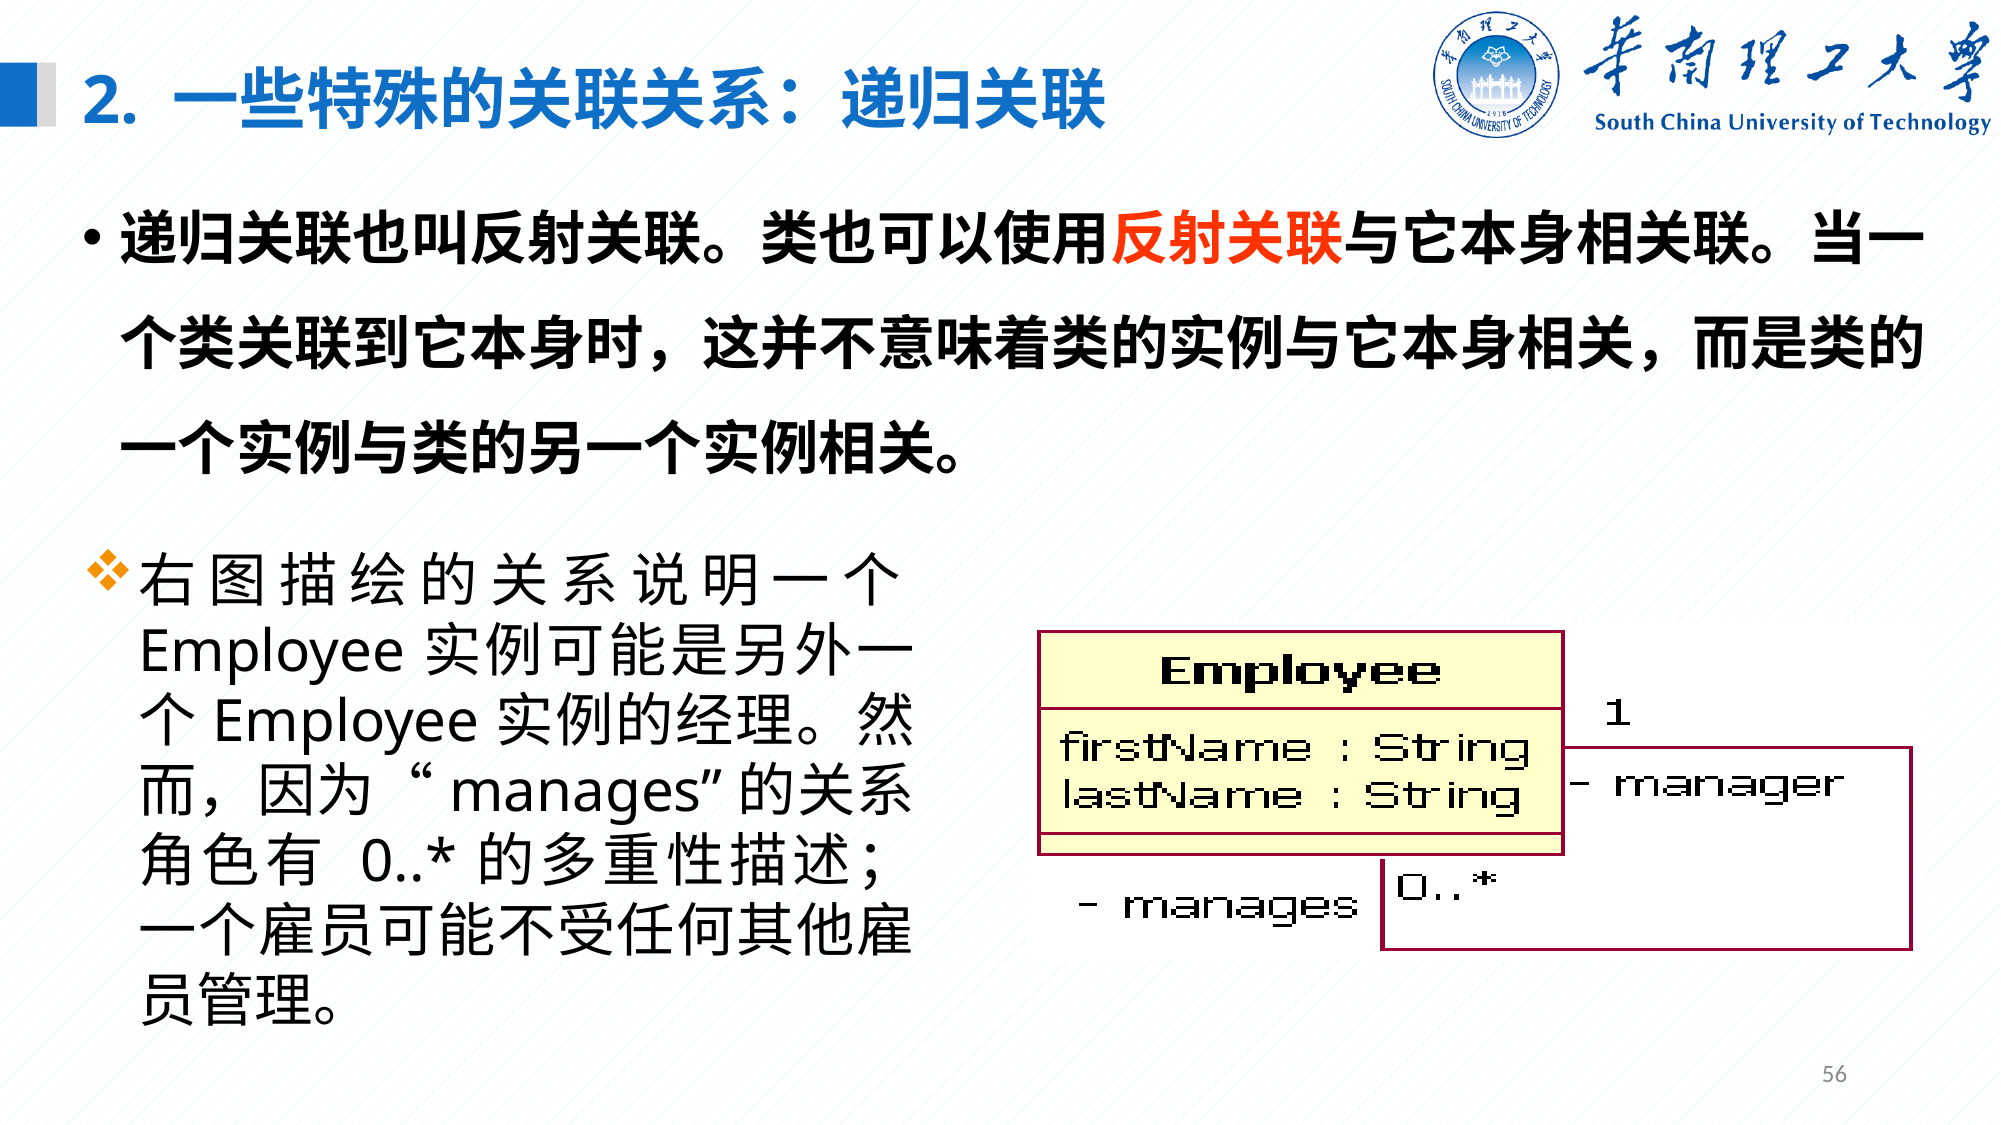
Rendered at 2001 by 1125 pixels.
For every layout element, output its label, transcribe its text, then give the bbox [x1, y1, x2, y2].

text_box 右图描绘的关系说明一个Employee实例可能是另外一个Employee实例的经理。然而，因为“manages”的关系角色有 0..*的多重性描述；一个雇员可能不受任何其他雇员管理。 [67, 535, 930, 1040]
slide_number 56 [1412, 1042, 1863, 1103]
picture [1433, 11, 1991, 138]
text_box 2. 一些特殊的关联关系：递归关联 [67, 49, 1241, 144]
list 递归关联也叫反射关联。类也可以使用反射关联与它本身相关联。当一个类关联到它本身时，这并不意味着类的实例与它本身相关，而是类的一个实例与类的另一个实例相关。 [67, 158, 1952, 873]
picture [1028, 622, 1923, 960]
